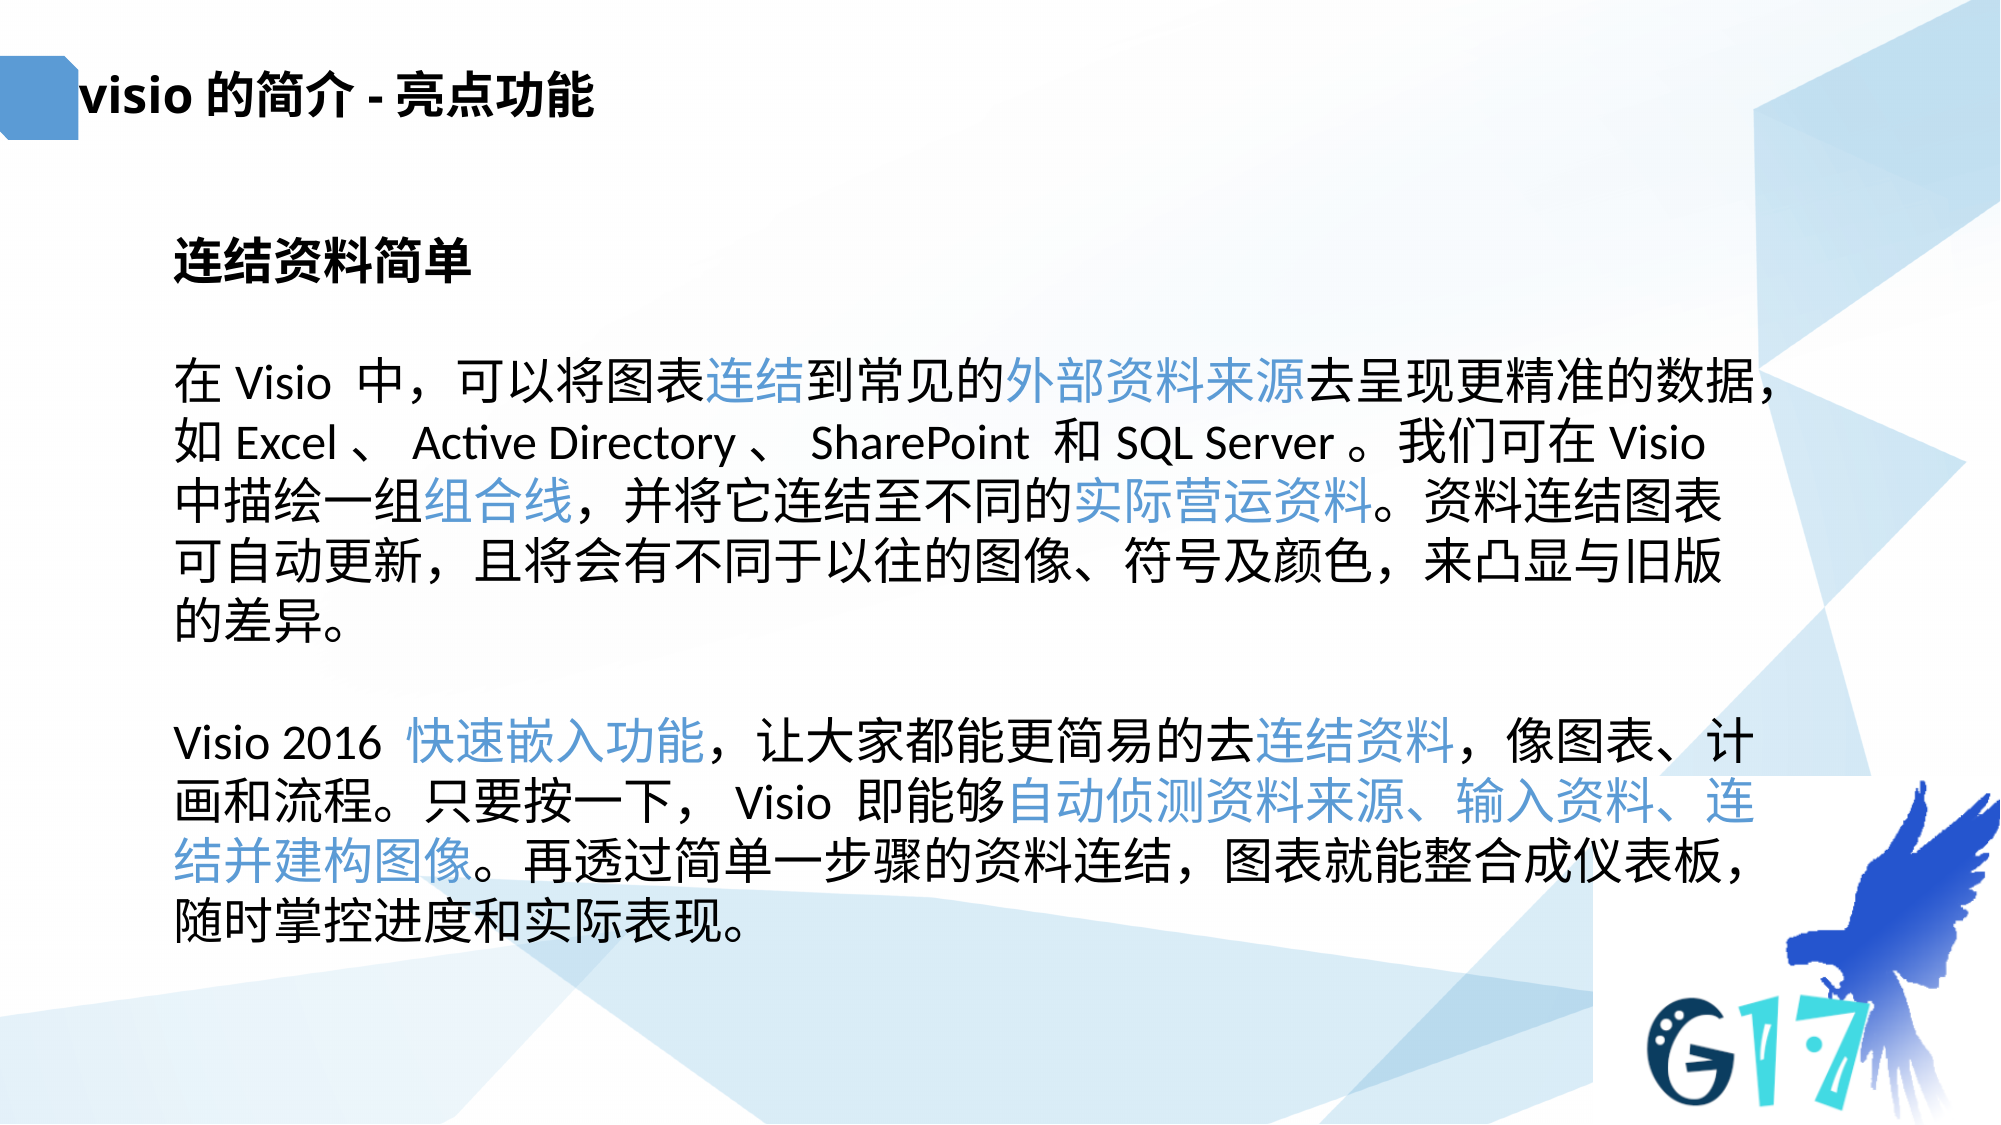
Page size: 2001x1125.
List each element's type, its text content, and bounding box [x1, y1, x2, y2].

picture [0, 0, 2001, 1125]
text_box visio的简介-亮点功能 [64, 55, 611, 131]
text_box [0, 54, 80, 141]
text_box 连结资料简单 在Visio 中，可以将图表连结到常见的外部资料来源去呈现更精准的数据，如Excel、Active Directory、SharePoint 和SQL Server。我们可在Visio 中描绘一组组合线，并将它连结至不同的实际营运资料。资料连结图表可自动更新，且将会有不同于以往的图像、符号及颜色，来凸显与旧版的差异。 Visio 2016 快速嵌入功能，让大家都能更简易的去连结资料，像图表、计画和流程。只要按一下，Visio 即能够自动侦测资料来源、输入资料、连结并建构图像。再透过简单一步骤的资料连结，图表就能整合成仪表板，随时掌控进度和实际表现。 [158, 221, 1776, 957]
